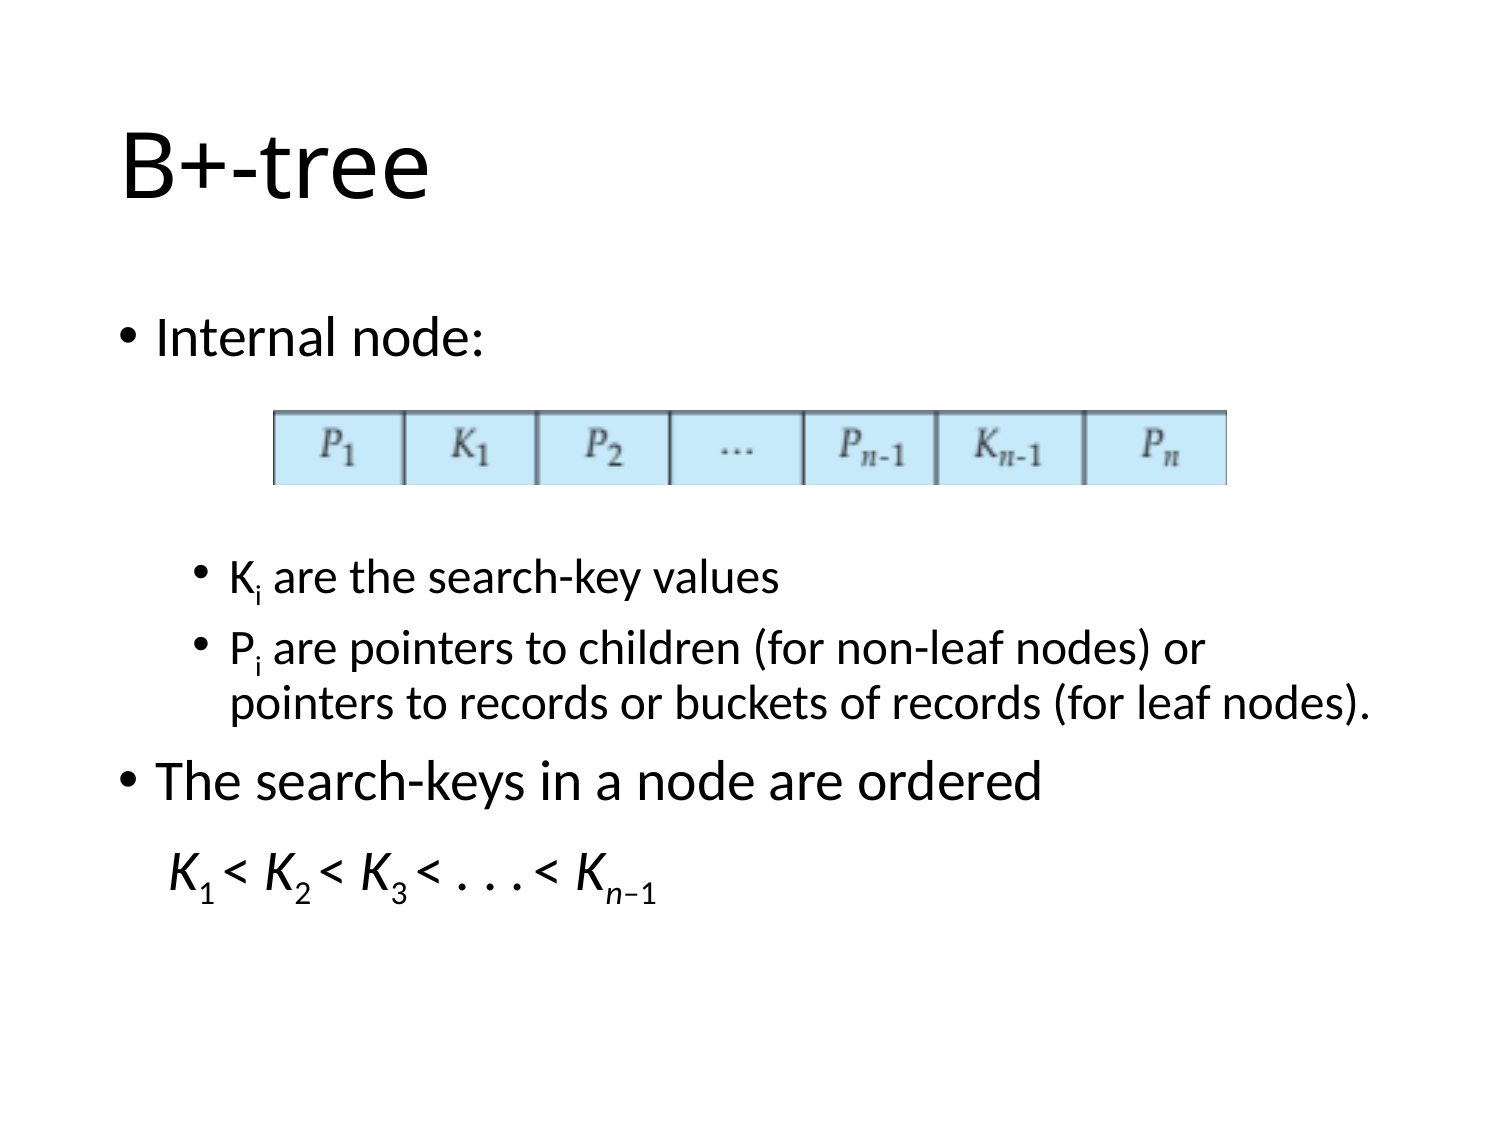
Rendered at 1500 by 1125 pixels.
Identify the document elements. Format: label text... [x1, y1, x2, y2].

picture [273, 410, 1227, 485]
title B+-tree [103, 59, 1397, 278]
list Internal node: Ki are the search-key values Pi are pointers to children (for non-leaf nodes) or pointers to records or buckets of records (for leaf nodes). The search-keys in a node are ordered K1 < K2 < K3 < . . . < Kn–1 [103, 299, 1397, 1014]
